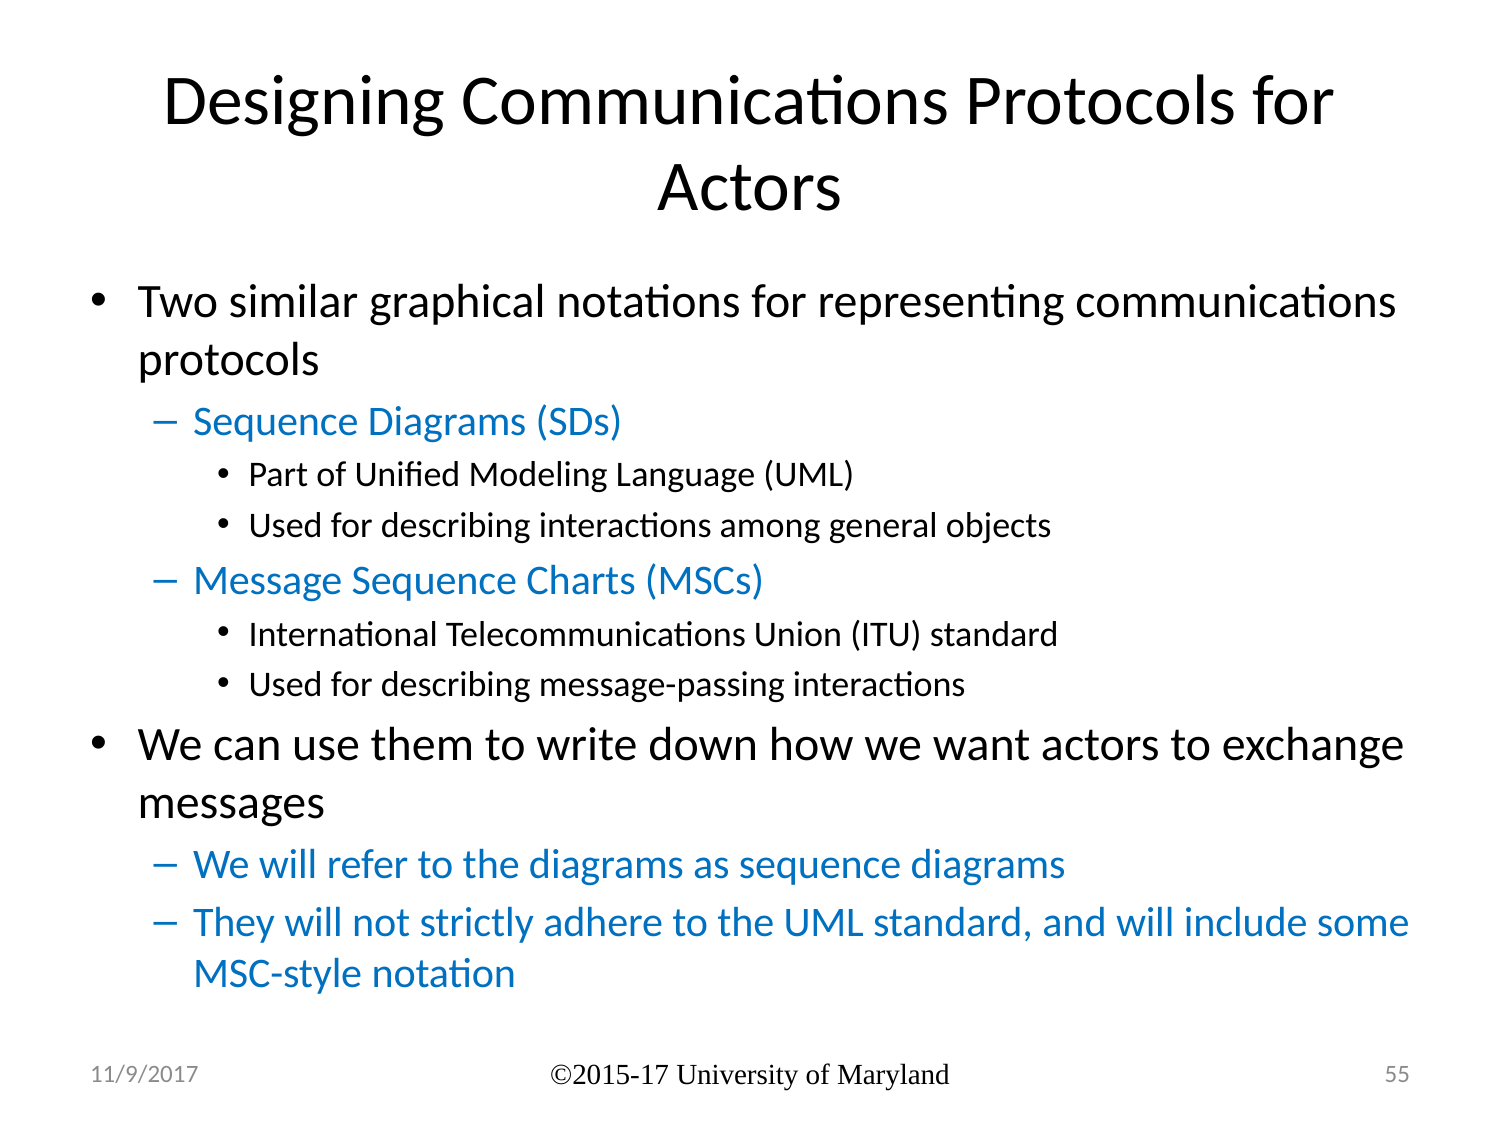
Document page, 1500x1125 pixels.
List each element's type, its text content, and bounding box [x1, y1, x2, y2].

list Two similar graphical notations for representing communications protocols Sequence Diagrams (SDs) Part of Unified Modeling Language (UML) Used for describing interactions among general objects Message Sequence Charts (MSCs) International Telecommunications Union (ITU) standard Used for describing message-passing interactions We can use them to write down how we want actors to exchange messages We will refer to the diagrams as sequence diagrams They will not strictly adhere to the UML standard, and will include some MSC-style notation [75, 262, 1425, 1005]
footer ©2015-17 University of Maryland [512, 1042, 988, 1103]
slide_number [75, 1042, 425, 1103]
slide_number 55 [1074, 1042, 1425, 1103]
title Designing Communications Protocols for Actors [75, 45, 1425, 233]
